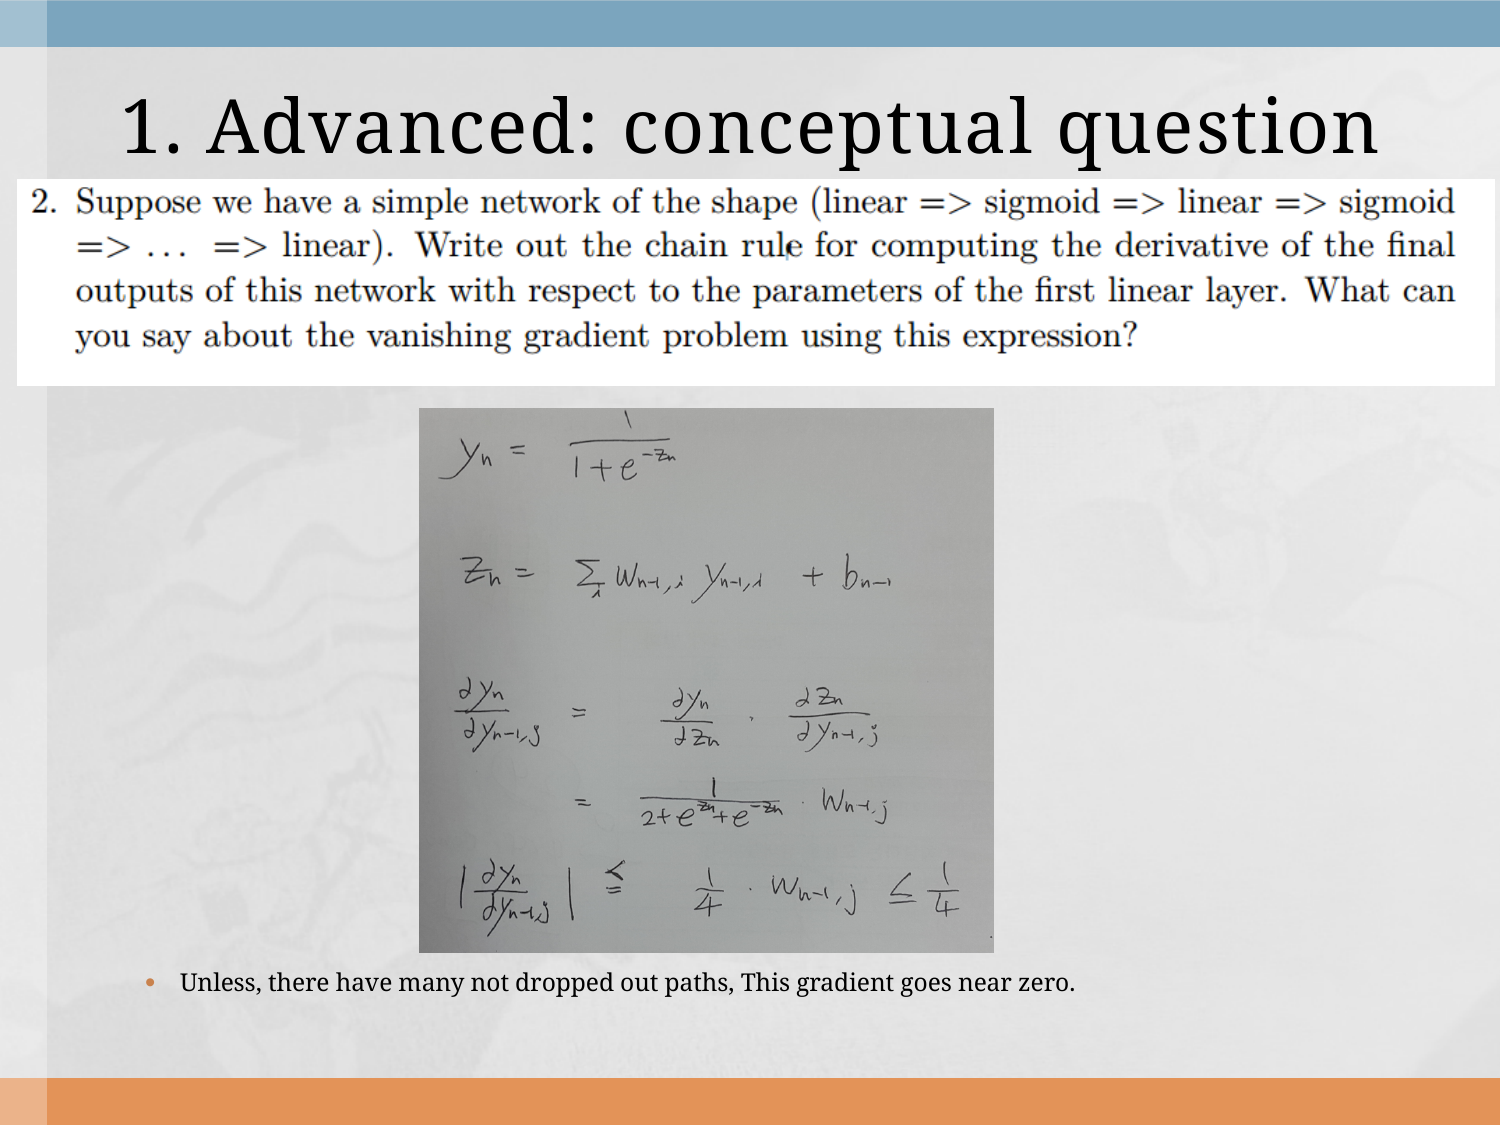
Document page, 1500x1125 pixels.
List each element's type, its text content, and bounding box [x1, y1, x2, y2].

picture [419, 408, 994, 953]
list Unless, there have many not dropped out paths, This gradient goes near zero. [75, 386, 1425, 1010]
picture [17, 179, 1495, 386]
title 1. Advanced: conceptual question [49, 46, 1454, 177]
